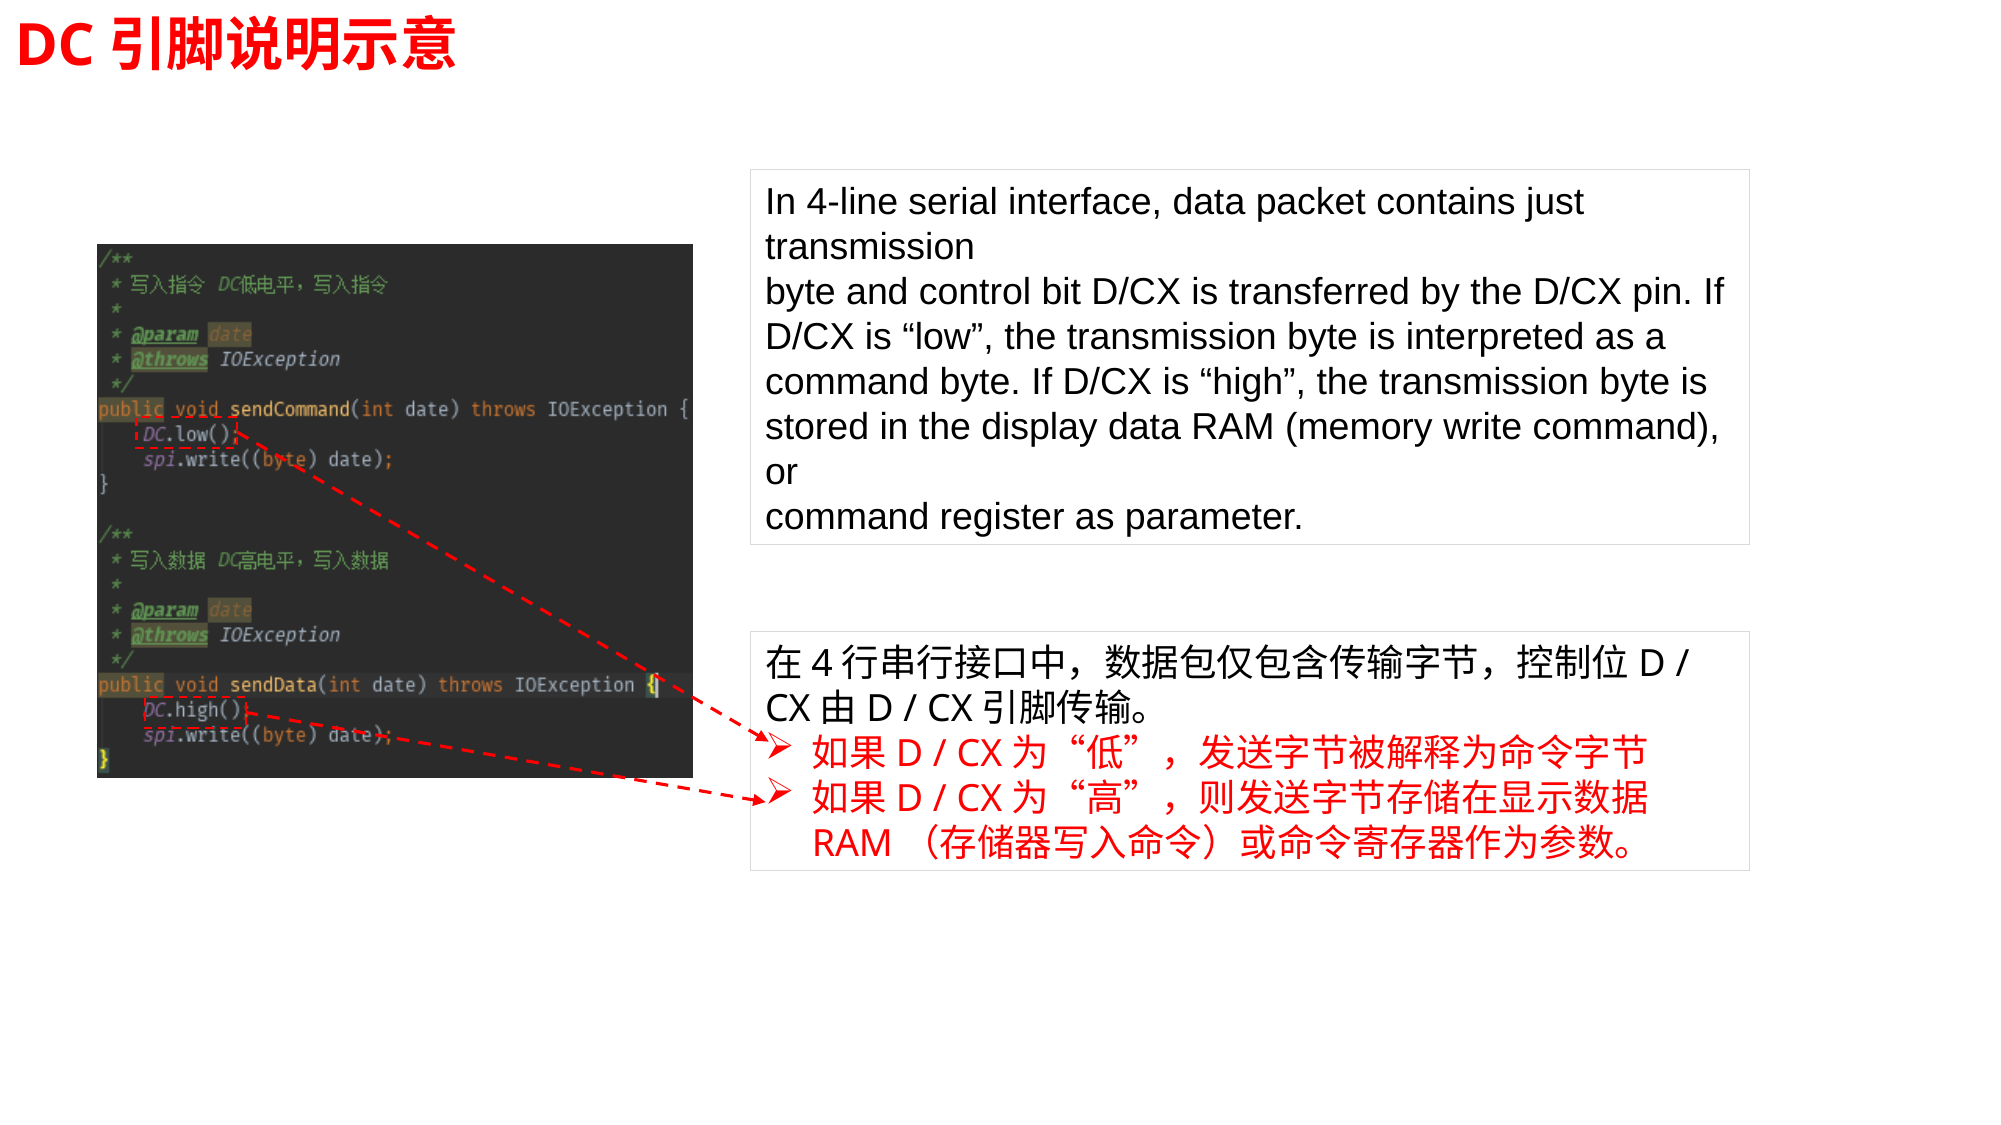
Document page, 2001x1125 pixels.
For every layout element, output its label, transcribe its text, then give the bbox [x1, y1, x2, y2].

text_box DC引脚说明示意 [0, 0, 1530, 85]
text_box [245, 712, 766, 803]
text_box 在4行串行接口中，数据包仅包含传输字节，控制位D / CX由D / CX引脚传输。 如果D / CX为“低”，发送字节被解释为命令字节 如果D / CX为“高”，则发送字节存储在显示数据RAM（存储器写入命令）或命令寄存器作为参数。 [750, 631, 1750, 871]
text_box In 4-line serial interface, data packet contains just transmission byte and control bit D/CX is transferred by the D/CX pin. If D/CX is “low”, the transmission byte is interpreted as a command byte. If D/CX is “high”, the transmission byte is stored in the display data RAM (memory write command), or command register as parameter. [750, 169, 1750, 545]
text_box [237, 432, 769, 742]
picture [97, 244, 693, 778]
